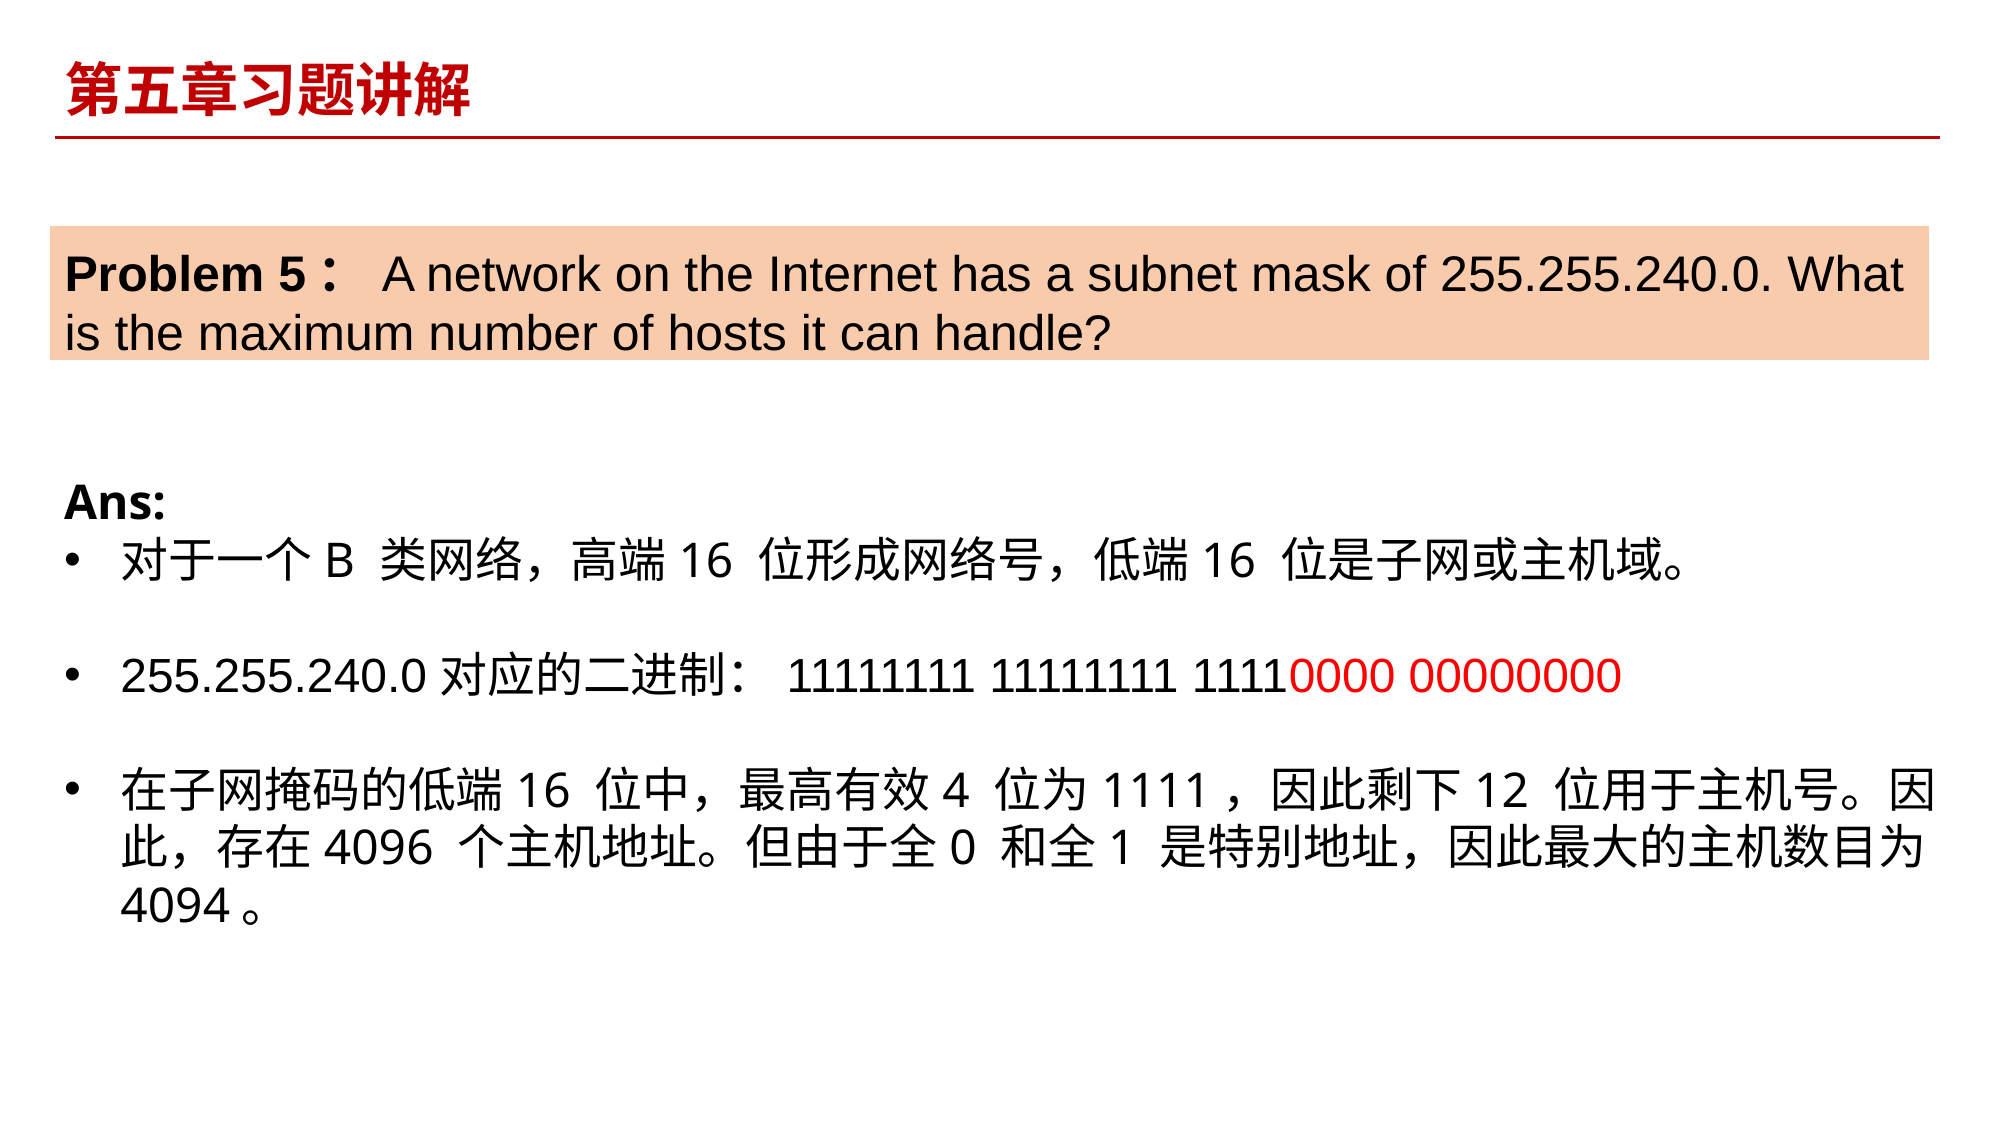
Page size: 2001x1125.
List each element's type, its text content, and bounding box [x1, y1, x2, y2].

table_header Problem 5：A network on the Internet has a subnet mask of 255.255.240.0. What is the maximum number of hosts it can handle? [50, 226, 1929, 360]
text_box 第五章习题讲解 [49, 45, 1972, 130]
text_box Ans: 对于一个B 类网络，高端16 位形成网络号，低端16 位是子网或主机域。 255.255.240.0对应的二进制：11111111 11111111 11110000 00000000 在子网掩码的低端16 位中，最高有效4 位为1111，因此剩下12 位用于主机号。因此，存在4096 个主机地址。但由于全0 和全1 是特别地址，因此最大的主机数目为4094。 [49, 464, 1972, 940]
